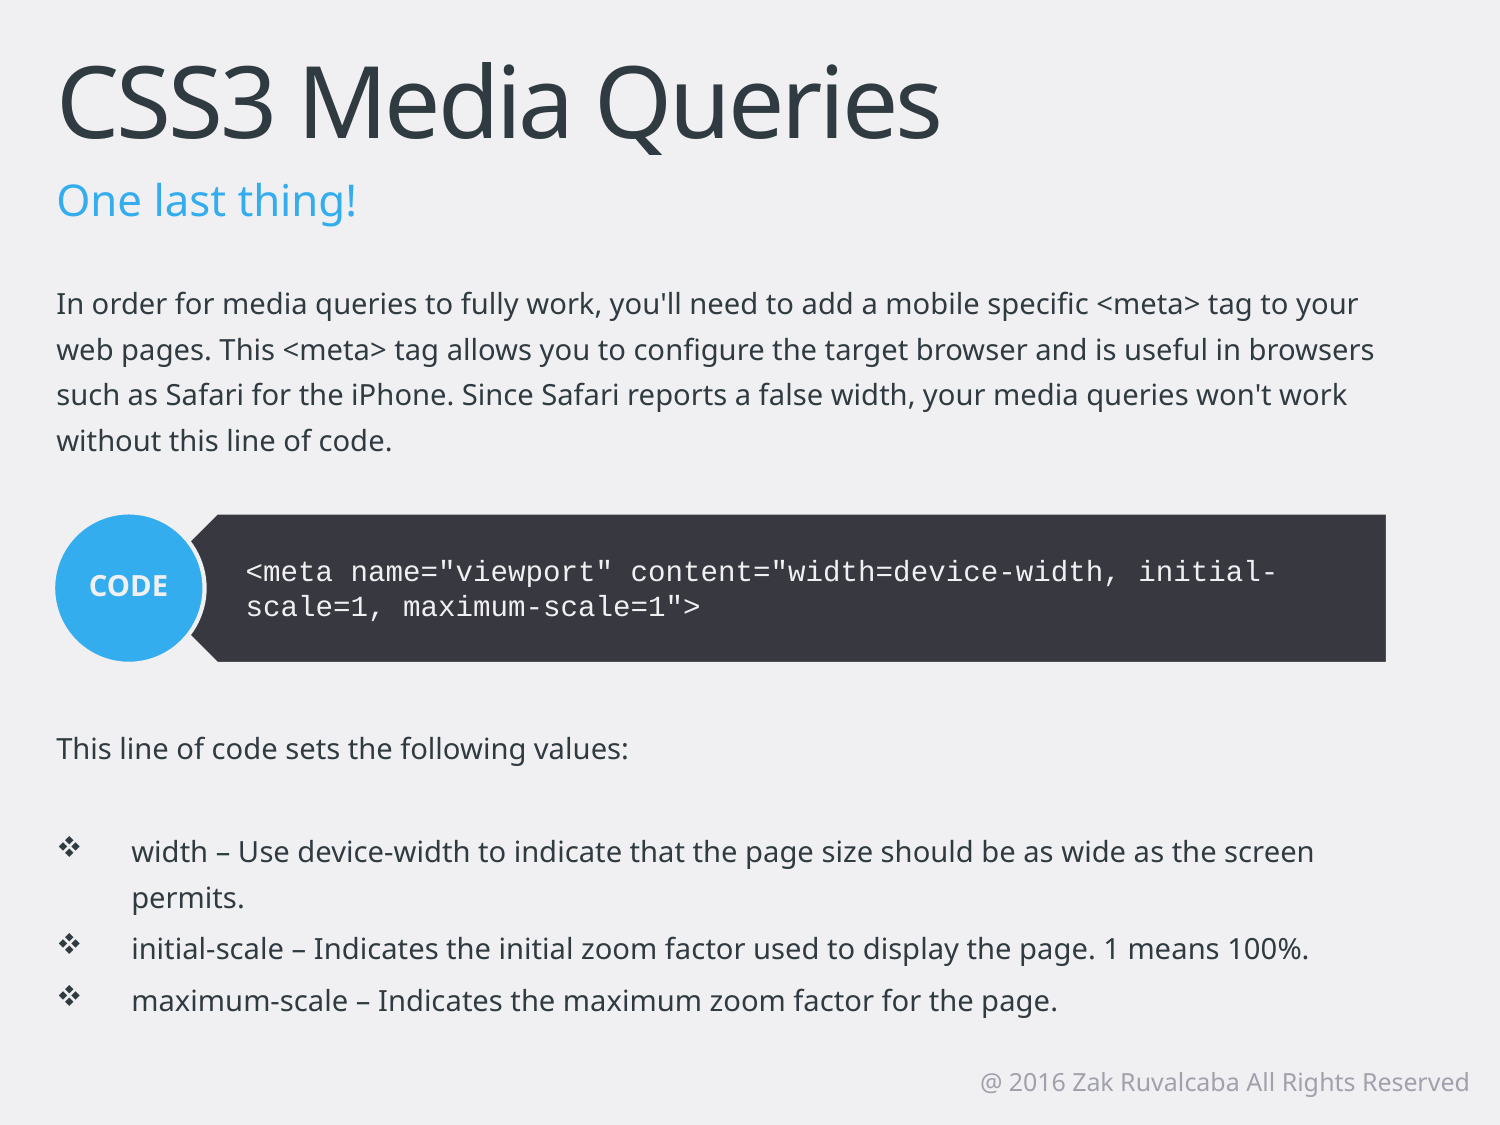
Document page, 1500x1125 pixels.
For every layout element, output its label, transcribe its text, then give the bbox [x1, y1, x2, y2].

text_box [140, 512, 1389, 665]
title CSS3 Media Queries [41, 30, 1365, 149]
text_box CODE [63, 560, 135, 610]
text_box [50, 510, 140, 666]
list In order for media queries to fully work, you'll need to add a mobile specific <meta> tag to your web pages. This <meta> tag allows you to configure the target browser and is useful in browsers such as Safari for the iPhone. Since Safari reports a false width, your media queries won't work without this line of code. This line of code sets the following values: width – Use device-width to indicate that the page size should be as wide as the screen permits. initial-scale – Indicates the initial zoom factor used to display the page. 1 means 100%. maximum-scale – Indicates the maximum zoom factor for the page. [41, 267, 1424, 1035]
list One last thing! [41, 149, 1365, 209]
